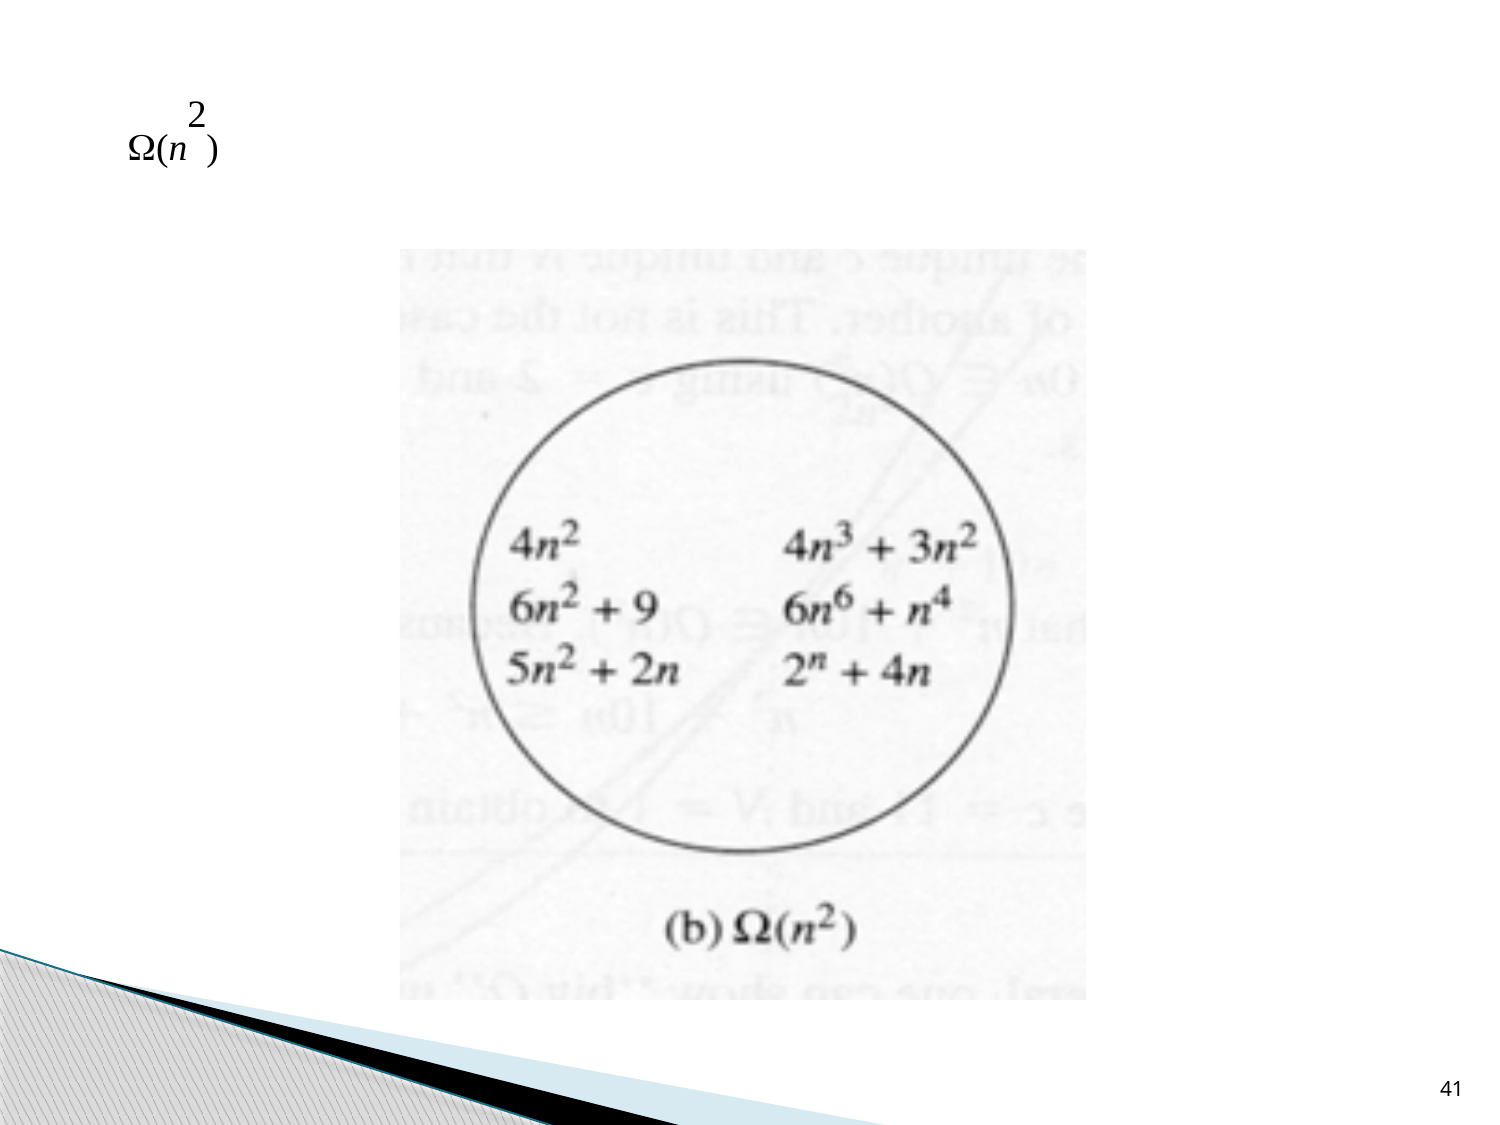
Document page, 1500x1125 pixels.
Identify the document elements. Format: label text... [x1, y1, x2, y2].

text_box (n2) [112, 37, 1388, 225]
picture [399, 249, 1087, 1001]
slide_number 41 [1418, 1051, 1479, 1112]
